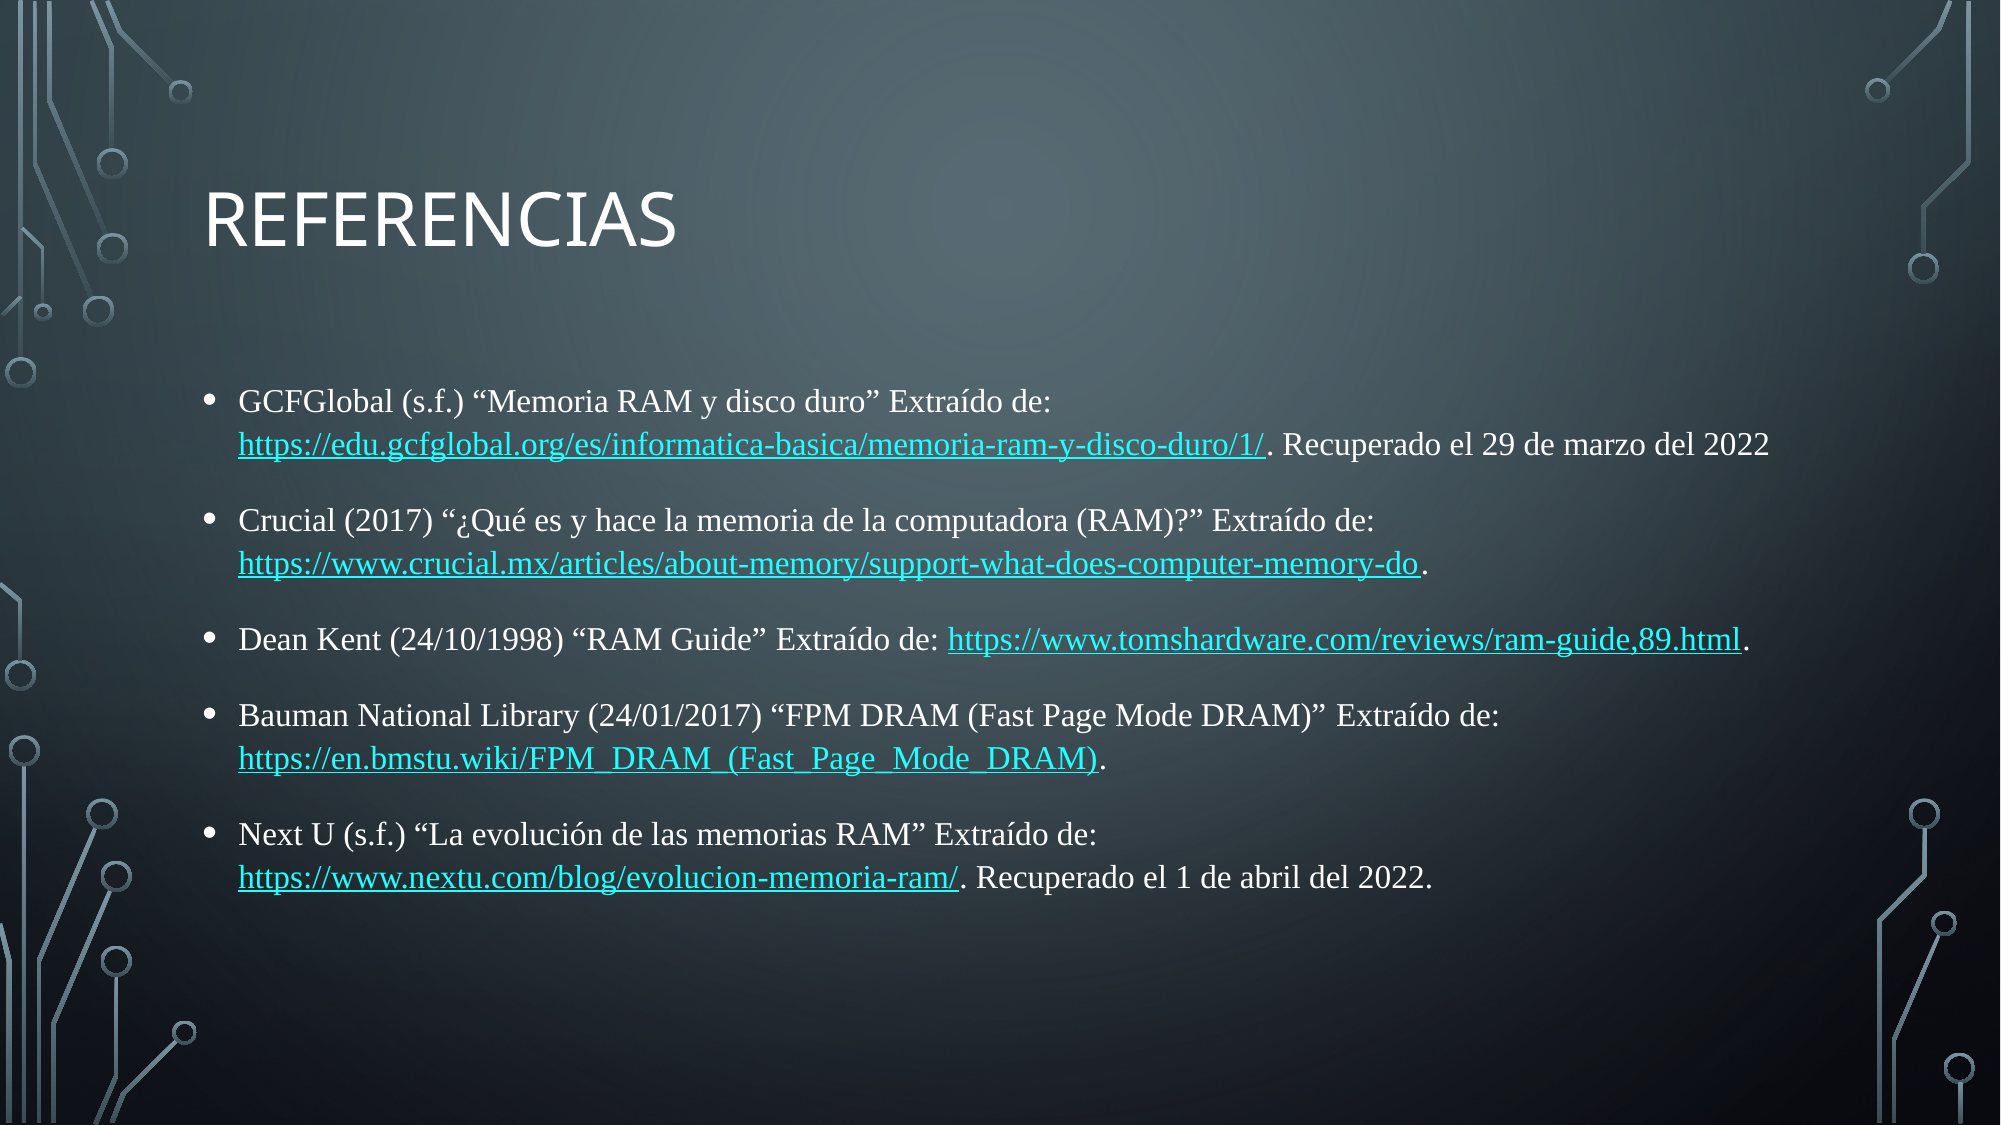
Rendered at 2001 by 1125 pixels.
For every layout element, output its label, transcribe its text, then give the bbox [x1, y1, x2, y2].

title REFERENCIAS [187, 101, 1813, 344]
list GCFGlobal (s.f.) “Memoria RAM y disco duro” Extraído de: https://edu.gcfglobal.org/es/informatica-basica/memoria-ram-y-disco-duro/1/. Recuperado el 29 de marzo del 2022 Crucial (2017) “¿Qué es y hace la memoria de la computadora (RAM)?” Extraído de: https://www.crucial.mx/articles/about-memory/support-what-does-computer-memory-do. Dean Kent (24/10/1998) “RAM Guide” Extraído de: https://www.tomshardware.com/reviews/ram-guide,89.html. Bauman National Library (24/01/2017) “FPM DRAM (Fast Page Mode DRAM)” Extraído de: https://en.bmstu.wiki/FPM_DRAM_(Fast_Page_Mode_DRAM). Next U (s.f.) “La evolución de las memorias RAM” Extraído de: https://www.nextu.com/blog/evolucion-memoria-ram/. Recuperado el 1 de abril del 2022. [187, 369, 1813, 950]
